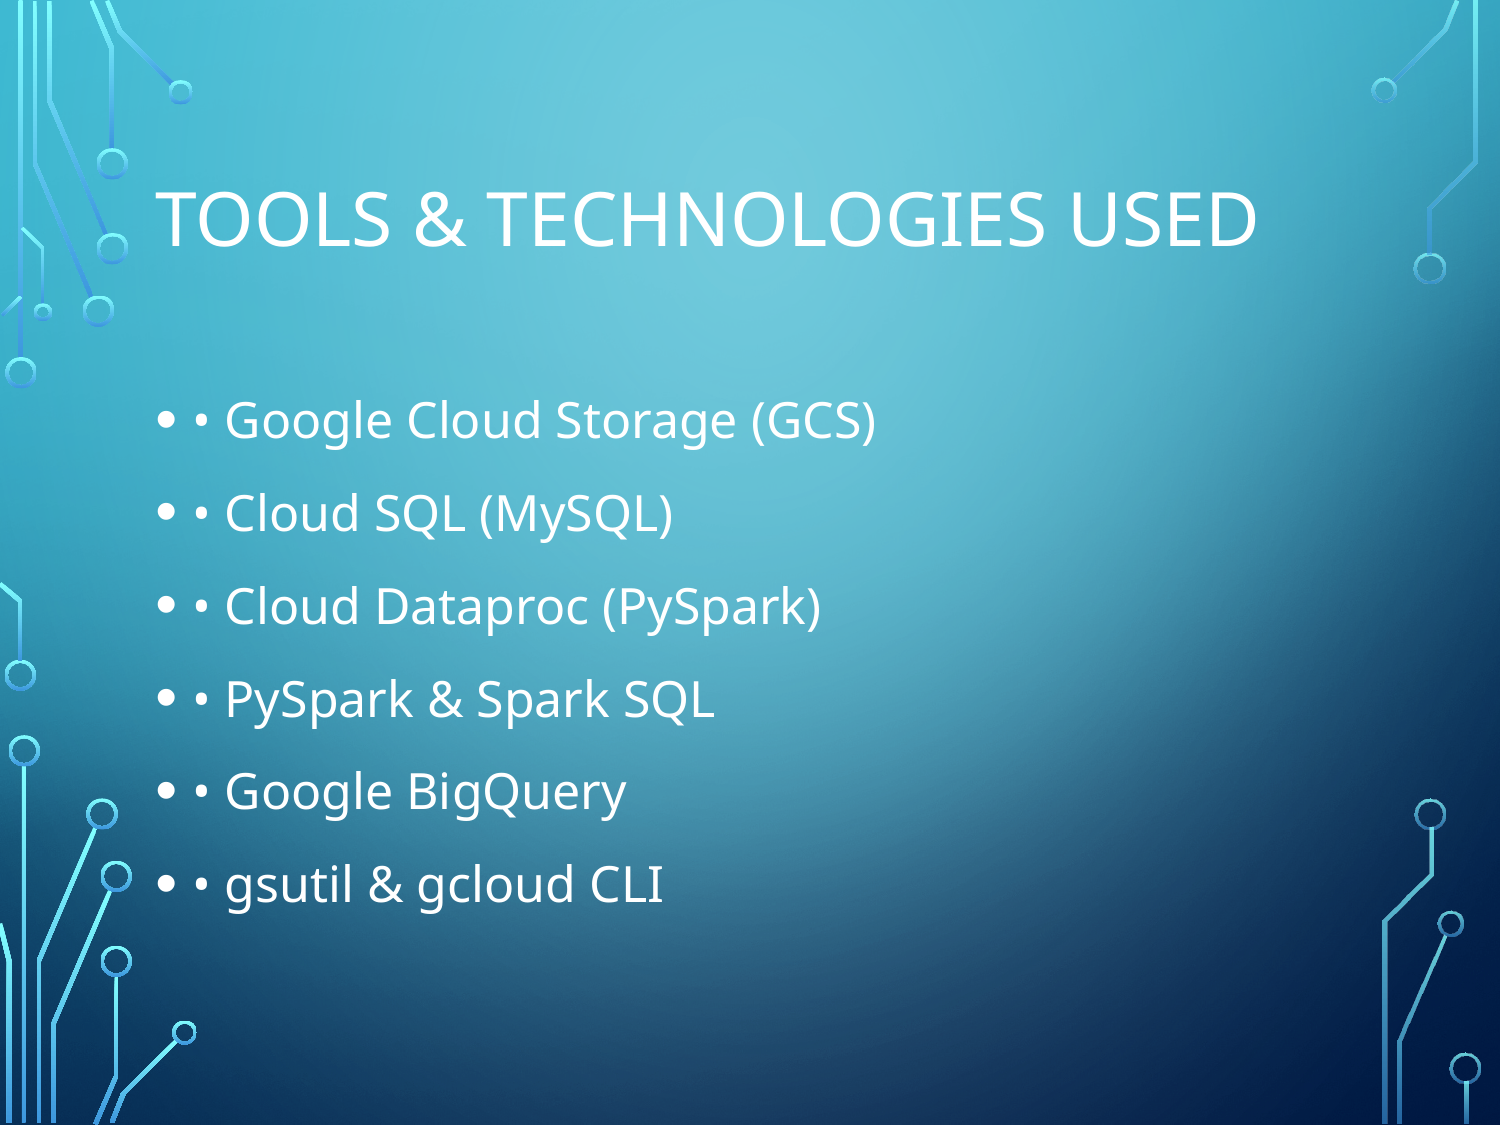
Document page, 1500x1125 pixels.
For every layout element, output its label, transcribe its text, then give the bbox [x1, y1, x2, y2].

list • Google Cloud Storage (GCS) • Cloud SQL (MySQL) • Cloud Dataproc (PySpark) • PySpark & Spark SQL • Google BigQuery • gsutil & gcloud CLI [140, 369, 1360, 950]
title Tools & Technologies Used [140, 101, 1360, 344]
